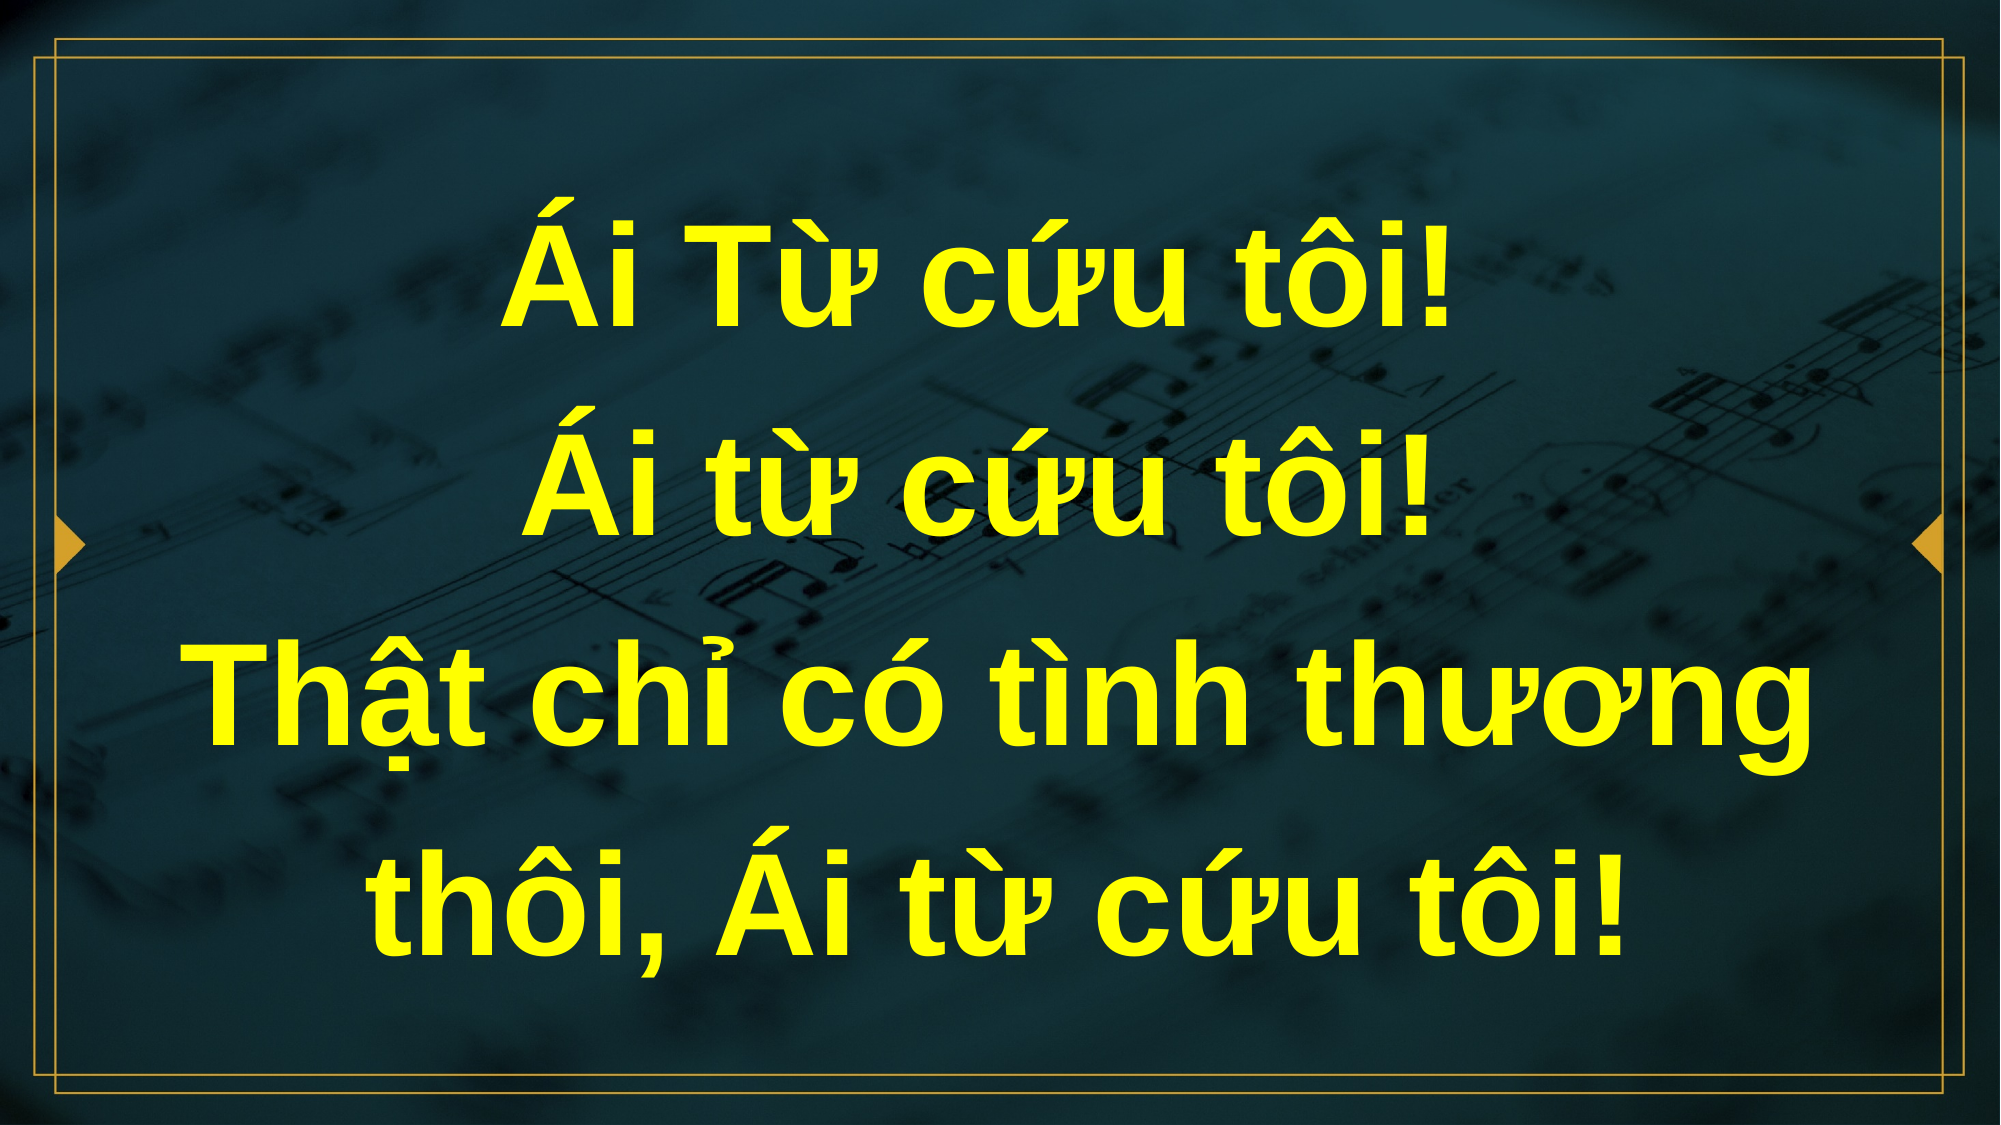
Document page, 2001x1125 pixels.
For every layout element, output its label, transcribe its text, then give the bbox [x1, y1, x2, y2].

title Ái Từ cứu tôi! Ái từ cứu tôi! Thật chỉ có tình thương thôi, Ái từ cứu tôi! [55, 53, 1945, 1077]
picture [0, 0, 2000, 1125]
